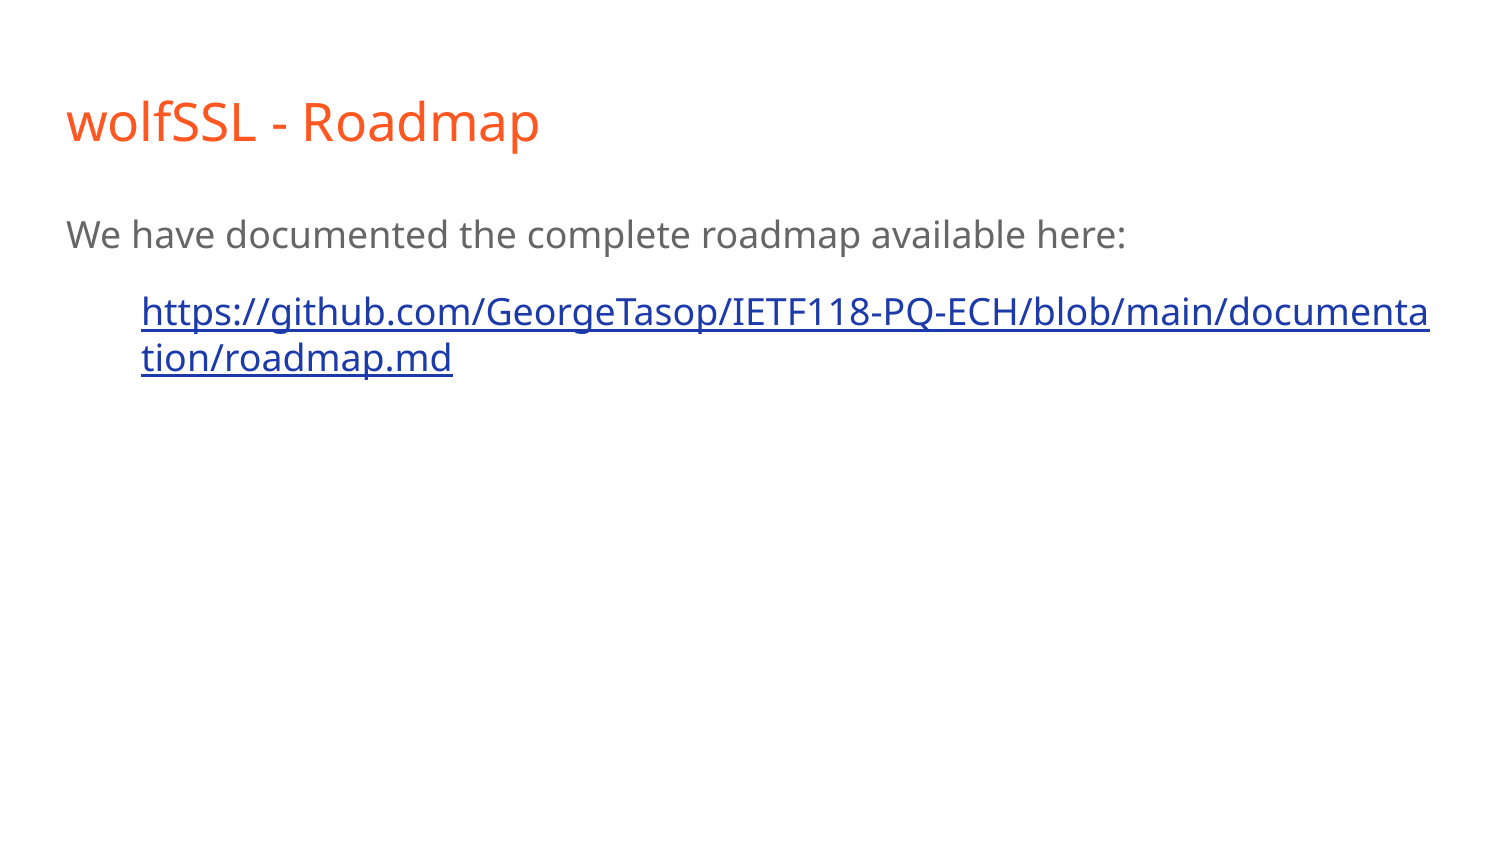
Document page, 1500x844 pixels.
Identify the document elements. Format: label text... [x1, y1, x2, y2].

title wolfSSL - Roadmap [51, 72, 1449, 167]
list We have documented the complete roadmap available here: https://github.com/GeorgeTasop/IETF118-PQ-ECH/blob/main/documentation/roadmap.md [51, 189, 1449, 750]
